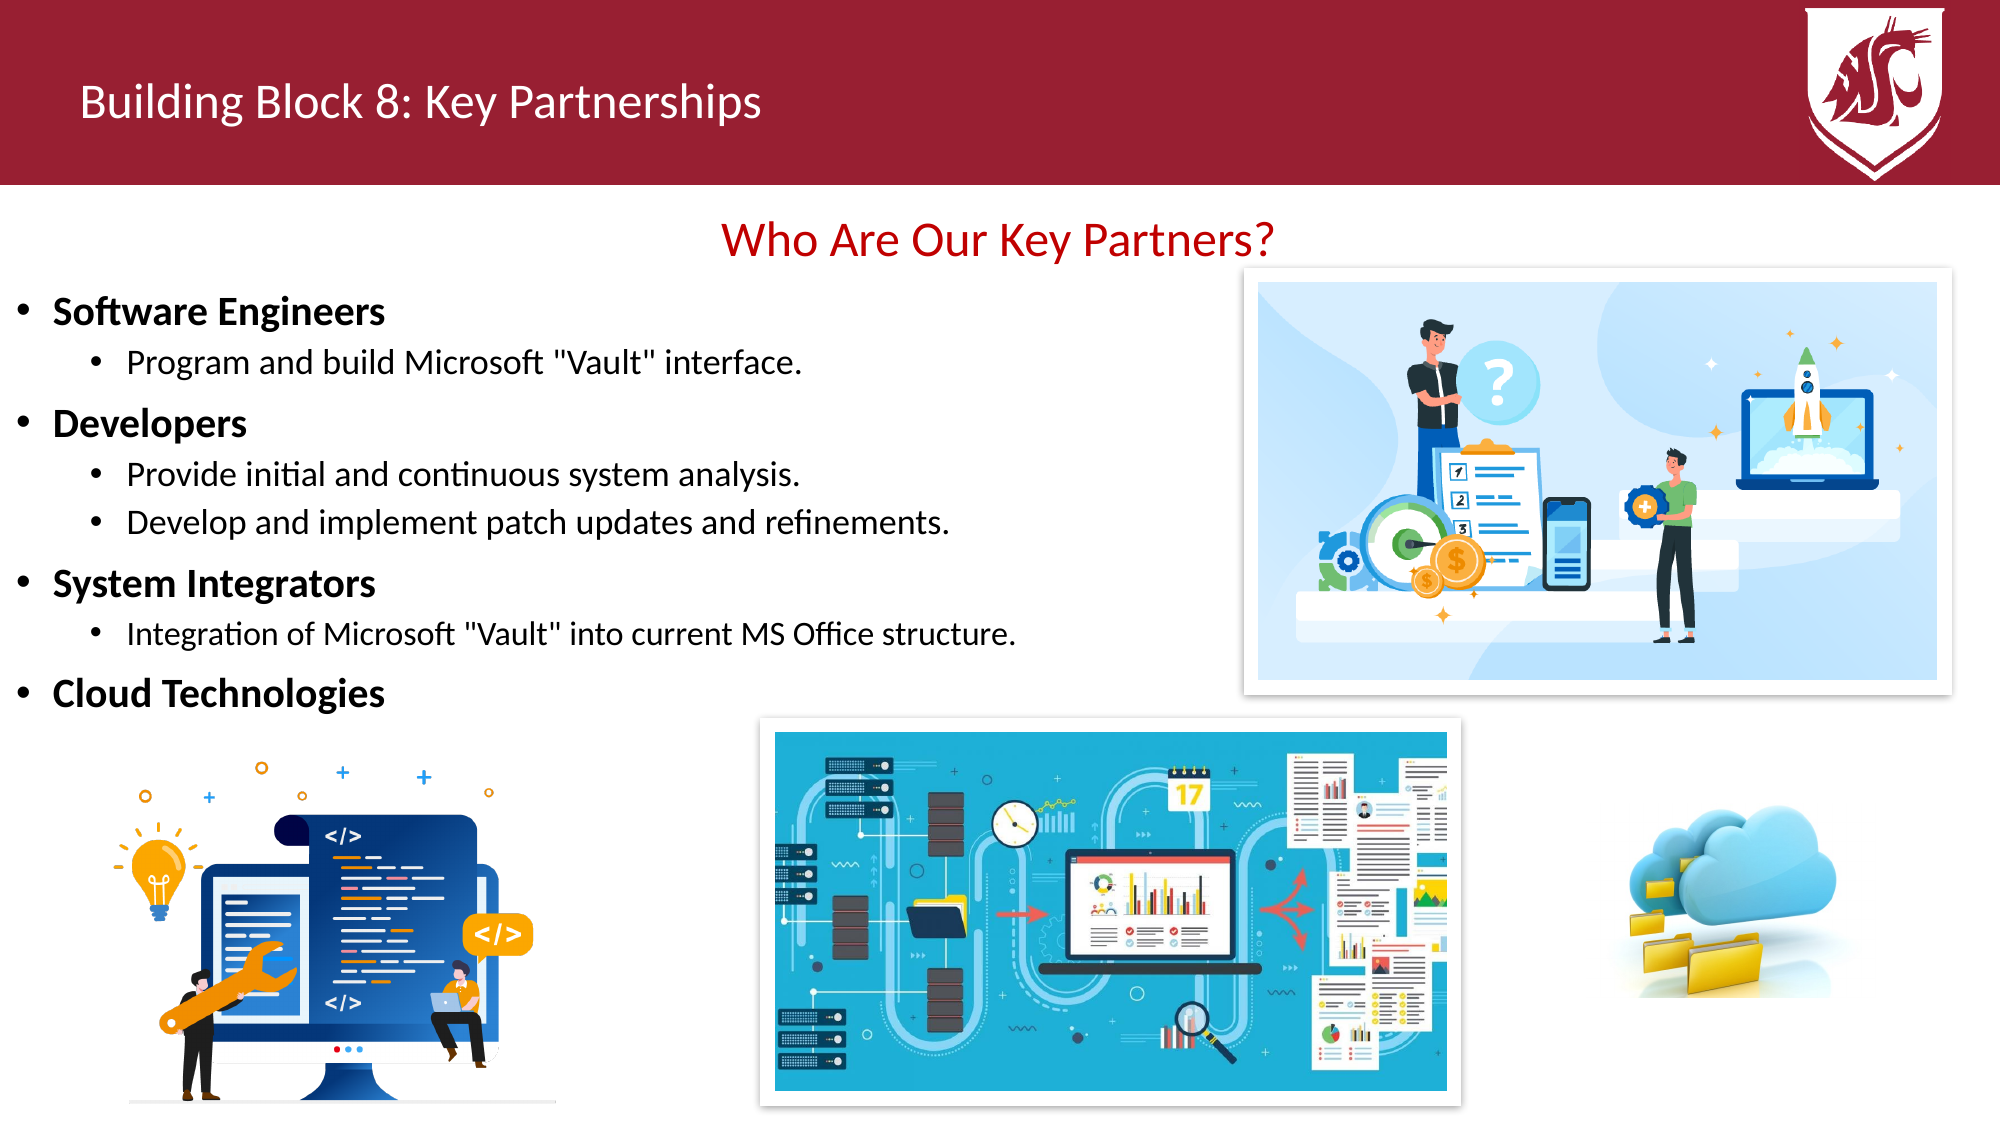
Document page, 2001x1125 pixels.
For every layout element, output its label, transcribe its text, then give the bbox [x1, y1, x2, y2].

picture [777, 847, 787, 853]
picture [795, 869, 812, 878]
picture [796, 848, 813, 857]
picture [774, 895, 782, 901]
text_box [0, 0, 2000, 185]
picture [782, 895, 788, 902]
picture [774, 873, 787, 880]
text_box Who Are Our Key Partners? [316, 198, 1682, 274]
picture [1586, 803, 1876, 998]
picture [109, 707, 560, 1125]
picture [774, 732, 1447, 1091]
picture [1258, 282, 1938, 681]
text_box Software Engineers Program and build Microsoft "Vault" interface. Developers Provide initial and continuous system analysis. Develop and implement patch updates and refinements. System Integrators Integration of Microsoft "Vault" into current MS Office structure. Cloud Technologies [1, 281, 1037, 761]
picture [796, 891, 813, 901]
